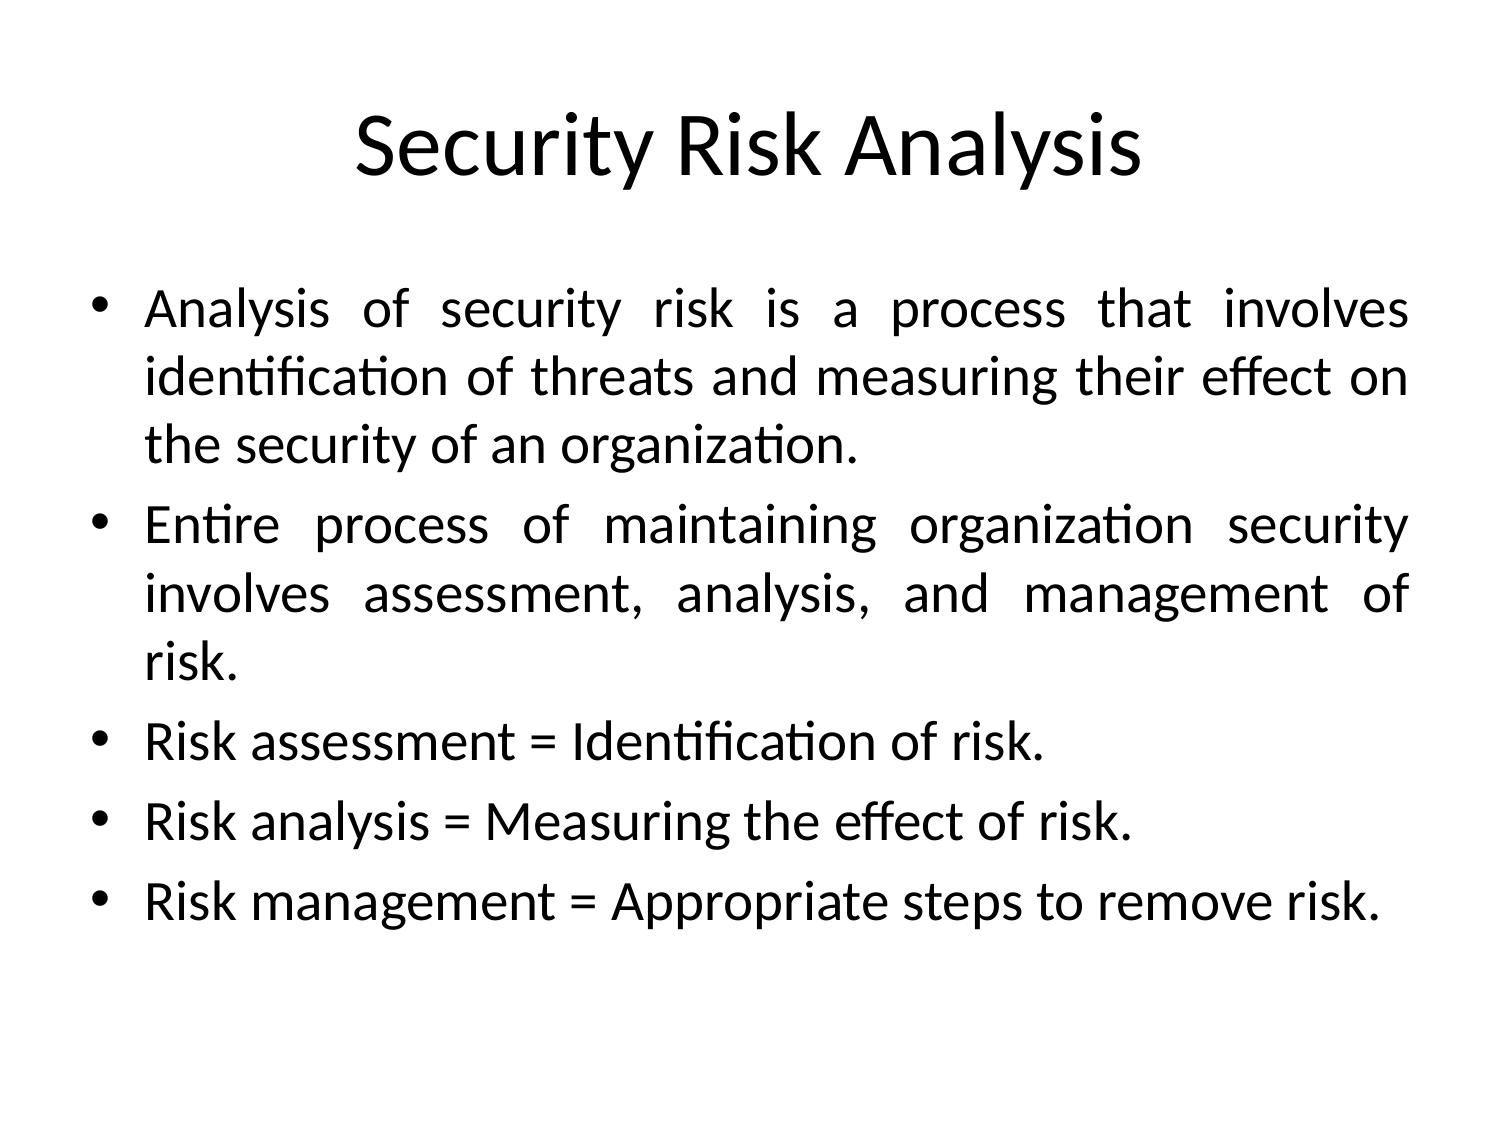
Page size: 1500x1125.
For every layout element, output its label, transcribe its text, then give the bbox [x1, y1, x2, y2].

list Analysis of security risk is a process that involves identification of threats and measuring their effect on the security of an organization. Entire process of maintaining organization security involves assessment, analysis, and management of risk. Risk assessment = Identification of risk. Risk analysis = Measuring the effect of risk. Risk management = Appropriate steps to remove risk. [75, 262, 1425, 1005]
title Security Risk Analysis [75, 45, 1425, 233]
